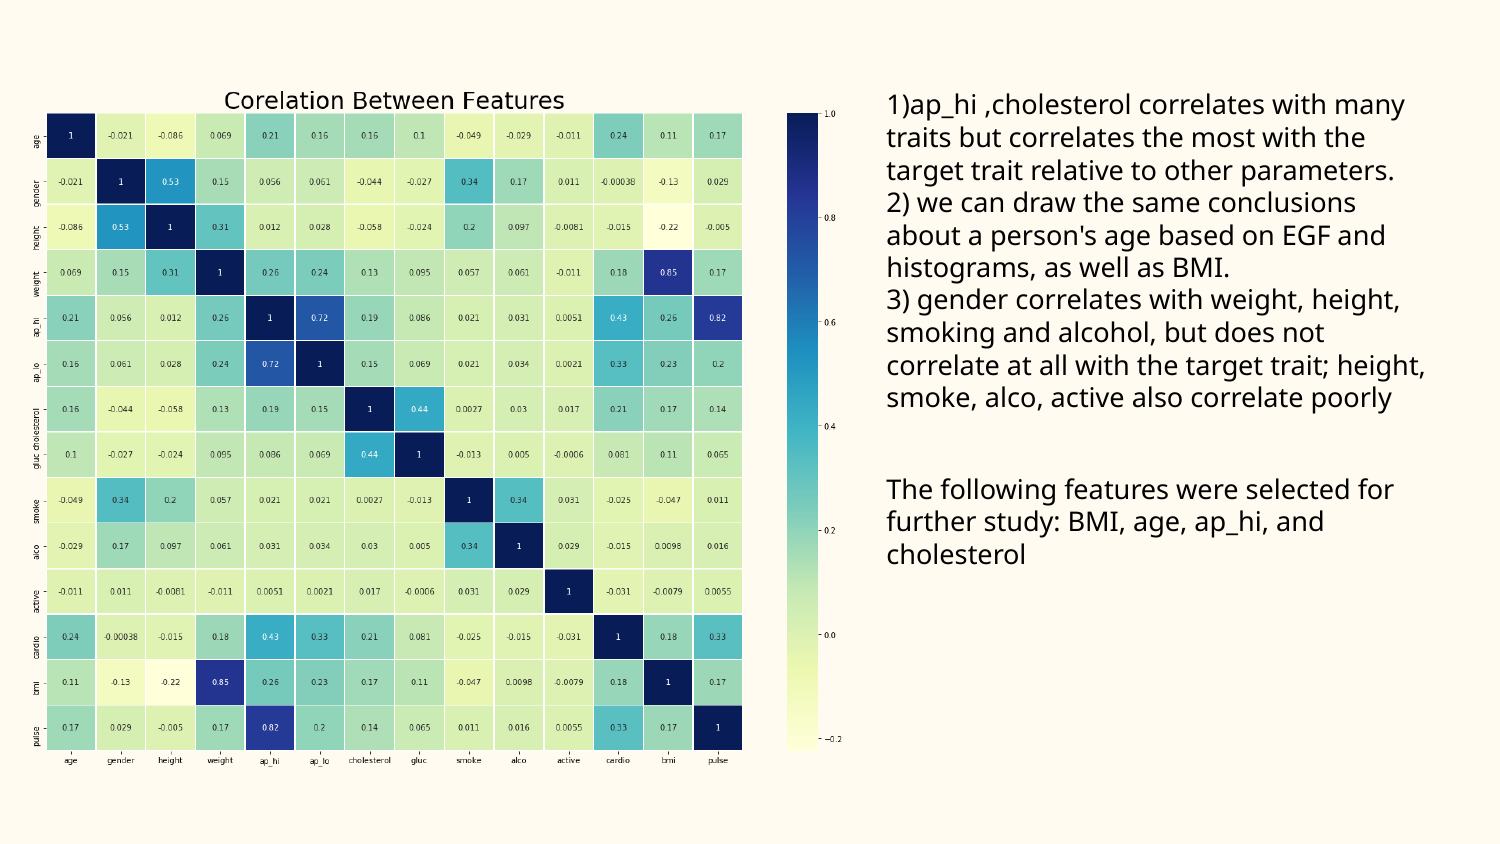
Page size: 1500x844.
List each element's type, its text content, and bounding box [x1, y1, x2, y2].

picture [25, 85, 848, 770]
title 1)ap_hi ,cholesterol correlates with many traits but correlates the most with the target trait relative to other parameters. 2) we can draw the same conclusions about a person's age based on EGF and histograms, as well as BMI. 3) gender correlates with weight, height, smoking and alcohol, but does not correlate at all with the target trait; height, smoke, alco, active also correlate poorly [871, 72, 1449, 457]
text_box The following features were selected for further study: BMI, age, ap_hi, and cholesterol [871, 457, 1449, 585]
